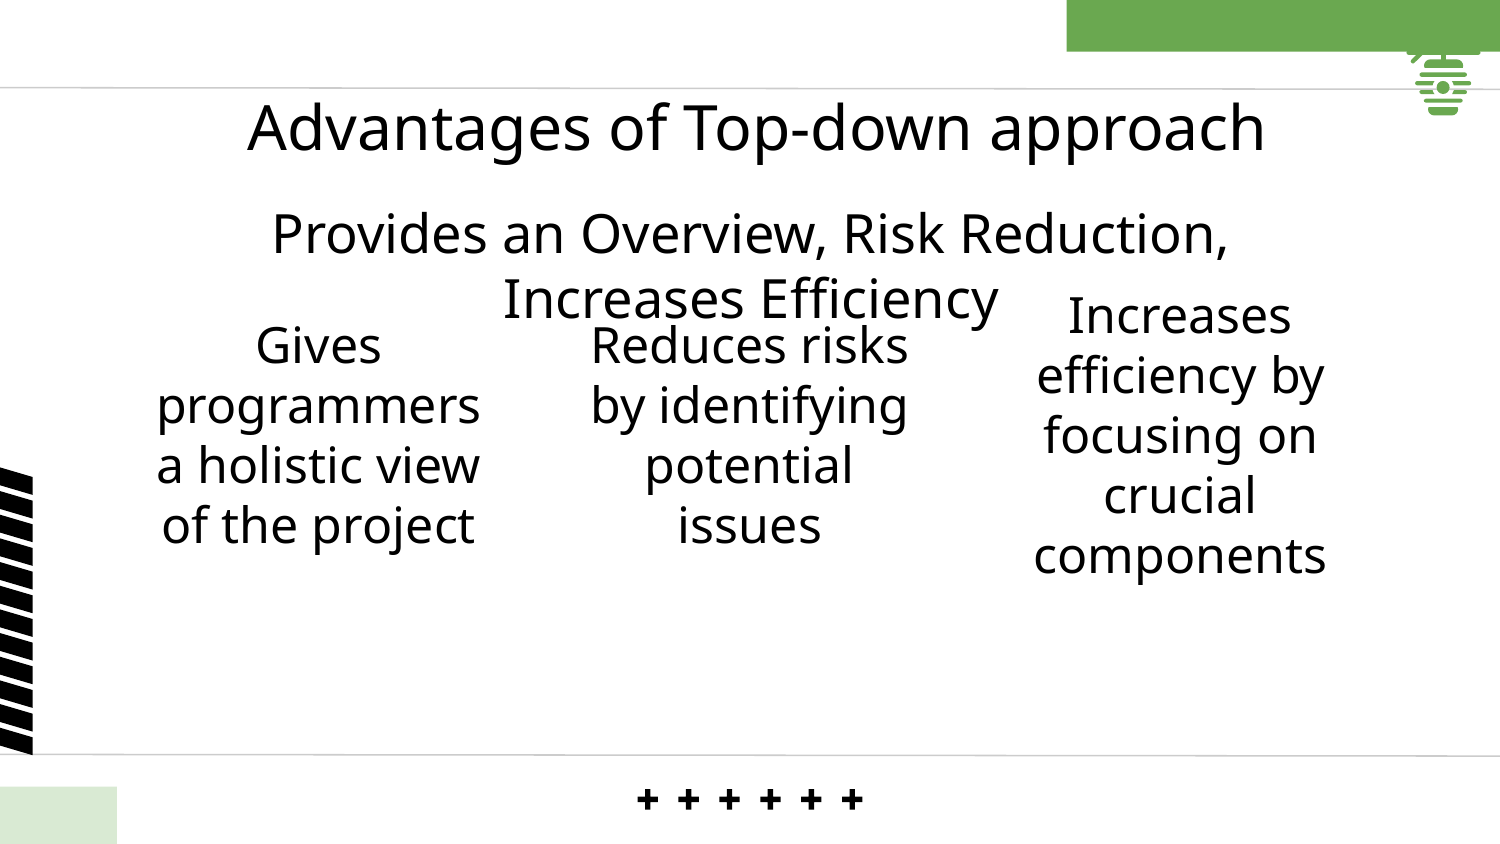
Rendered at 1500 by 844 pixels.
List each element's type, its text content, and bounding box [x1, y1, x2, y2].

subtitle Reduces risks by identifying potential issues [571, 287, 929, 581]
subtitle Gives programmers a holistic view of the project [126, 287, 511, 581]
subtitle Provides an Overview, Risk Reduction, Increases Efficiency [153, 184, 1349, 279]
title Advantages of Top-down approach [118, 72, 1382, 167]
subtitle Increases efficiency by focusing on crucial components [979, 270, 1382, 598]
